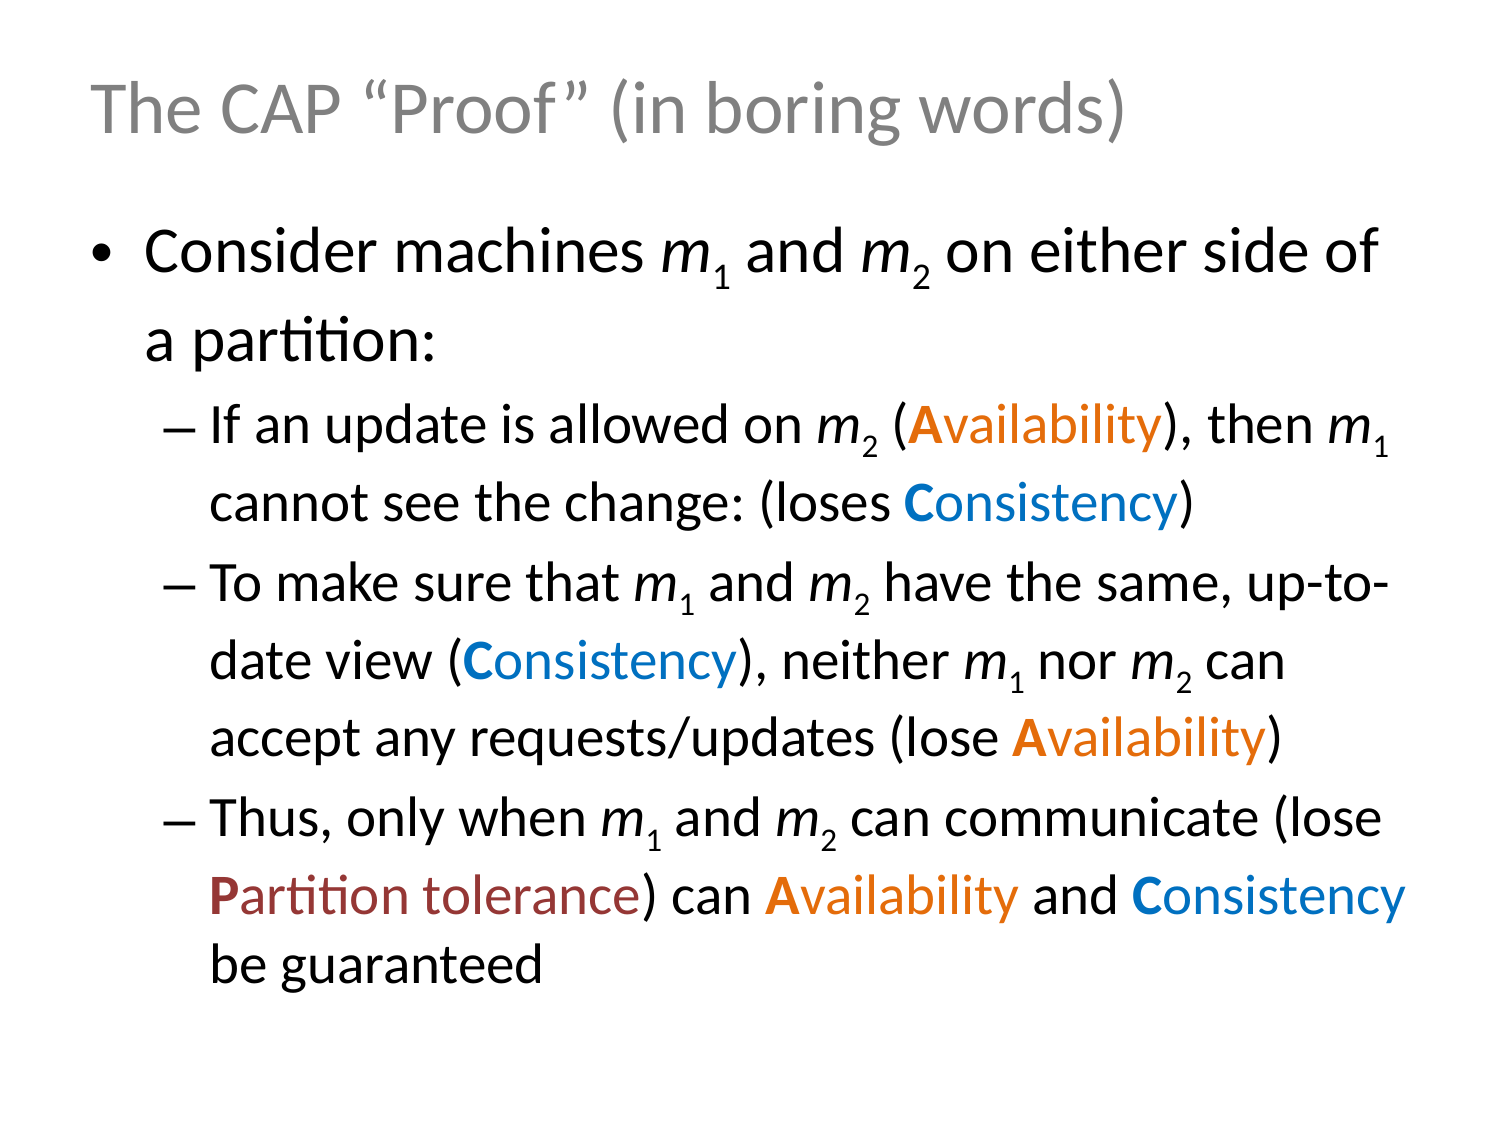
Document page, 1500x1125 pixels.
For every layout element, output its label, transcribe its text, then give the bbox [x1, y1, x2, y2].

list Consider machines m1 and m2 on either side of a partition: If an update is allowed on m2 (Availability), then m1 cannot see the change: (loses Consistency) To make sure that m1 and m2 have the same, up-to-date view (Consistency), neither m1 nor m2 can accept any requests/updates (lose Availability) Thus, only when m1 and m2 can communicate (lose Partition tolerance) can Availability and Consistency be guaranteed [75, 200, 1425, 1005]
title The CAP “Proof” (in boring words) [75, 45, 1425, 163]
